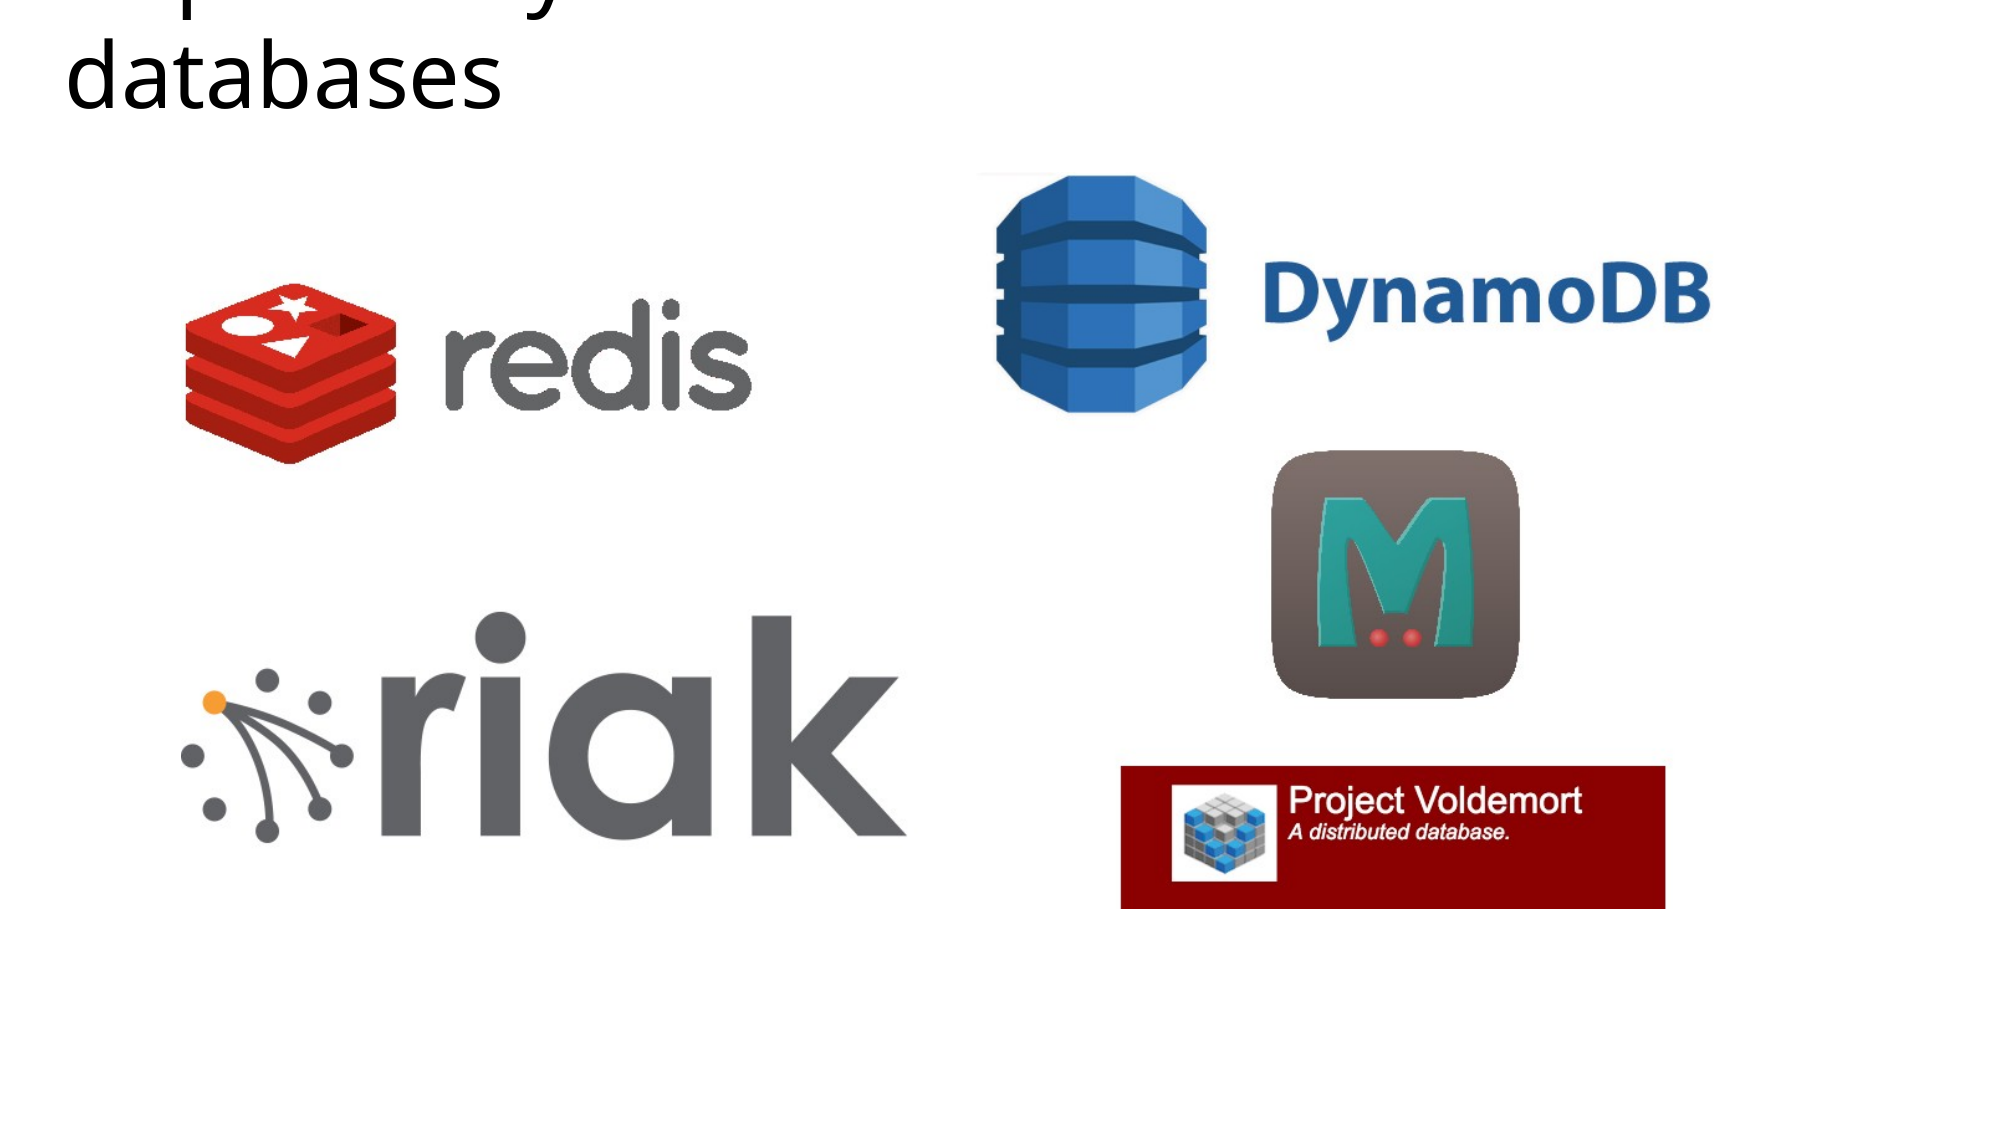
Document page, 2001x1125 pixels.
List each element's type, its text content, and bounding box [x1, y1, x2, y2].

title Popular key-value databases [62, 0, 1051, 127]
picture [180, 171, 1714, 910]
